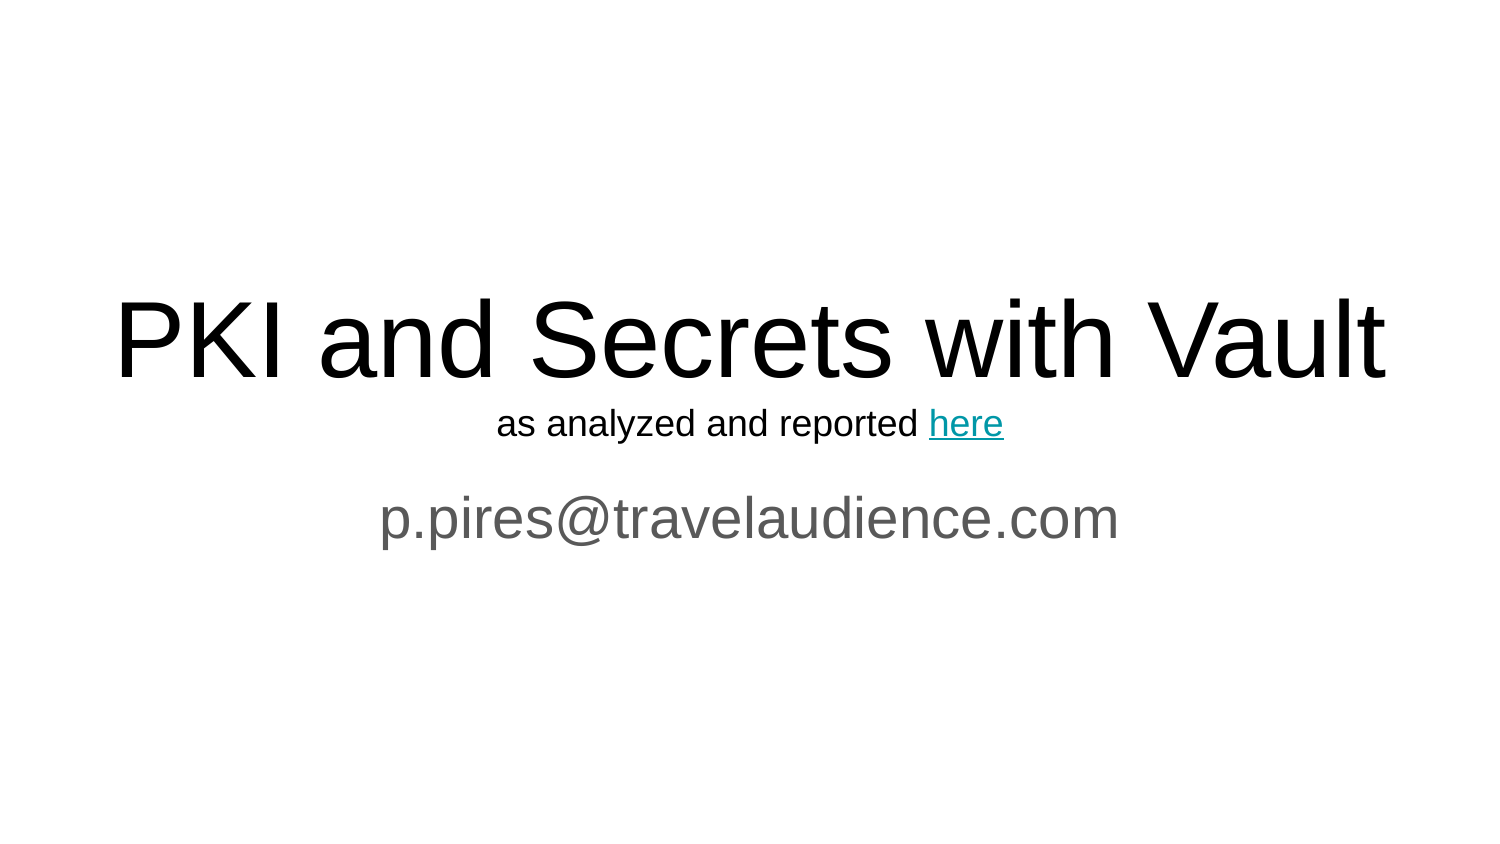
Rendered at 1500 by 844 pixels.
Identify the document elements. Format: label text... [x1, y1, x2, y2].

title PKI and Secrets with Vault as analyzed and reported here [51, 122, 1449, 459]
subtitle p.pires@travelaudience.com [51, 464, 1449, 595]
